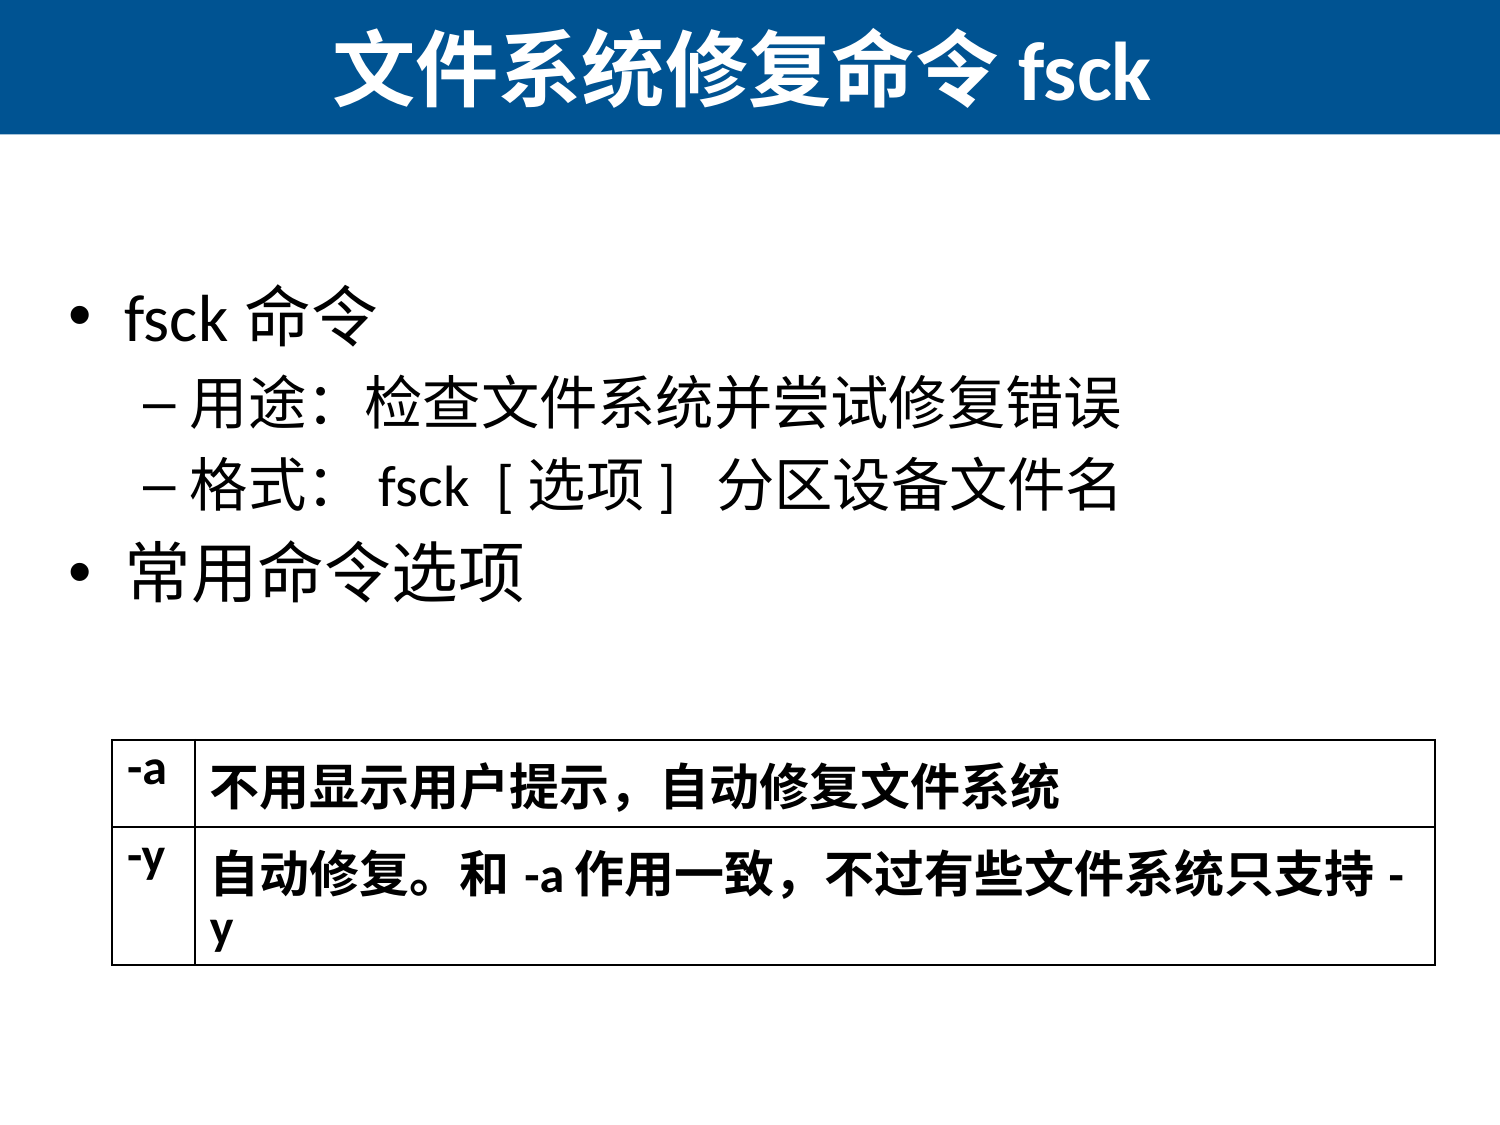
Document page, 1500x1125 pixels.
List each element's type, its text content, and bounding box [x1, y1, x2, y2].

table_cell 自动修复。和-a作用一致，不过有些文件系统只支持-y [196, 828, 1434, 964]
table_header 不用显示用户提示，自动修复文件系统 [196, 741, 1434, 826]
table_header -a [113, 741, 194, 826]
table_cell -y [113, 828, 194, 964]
title 文件系统修复命令fsck [2, 0, 1483, 135]
list fsck命令 用途：检查文件系统并尝试修复错误 格式：fsck [选项] 分区设备文件名 常用命令选项 [53, 267, 1500, 1010]
